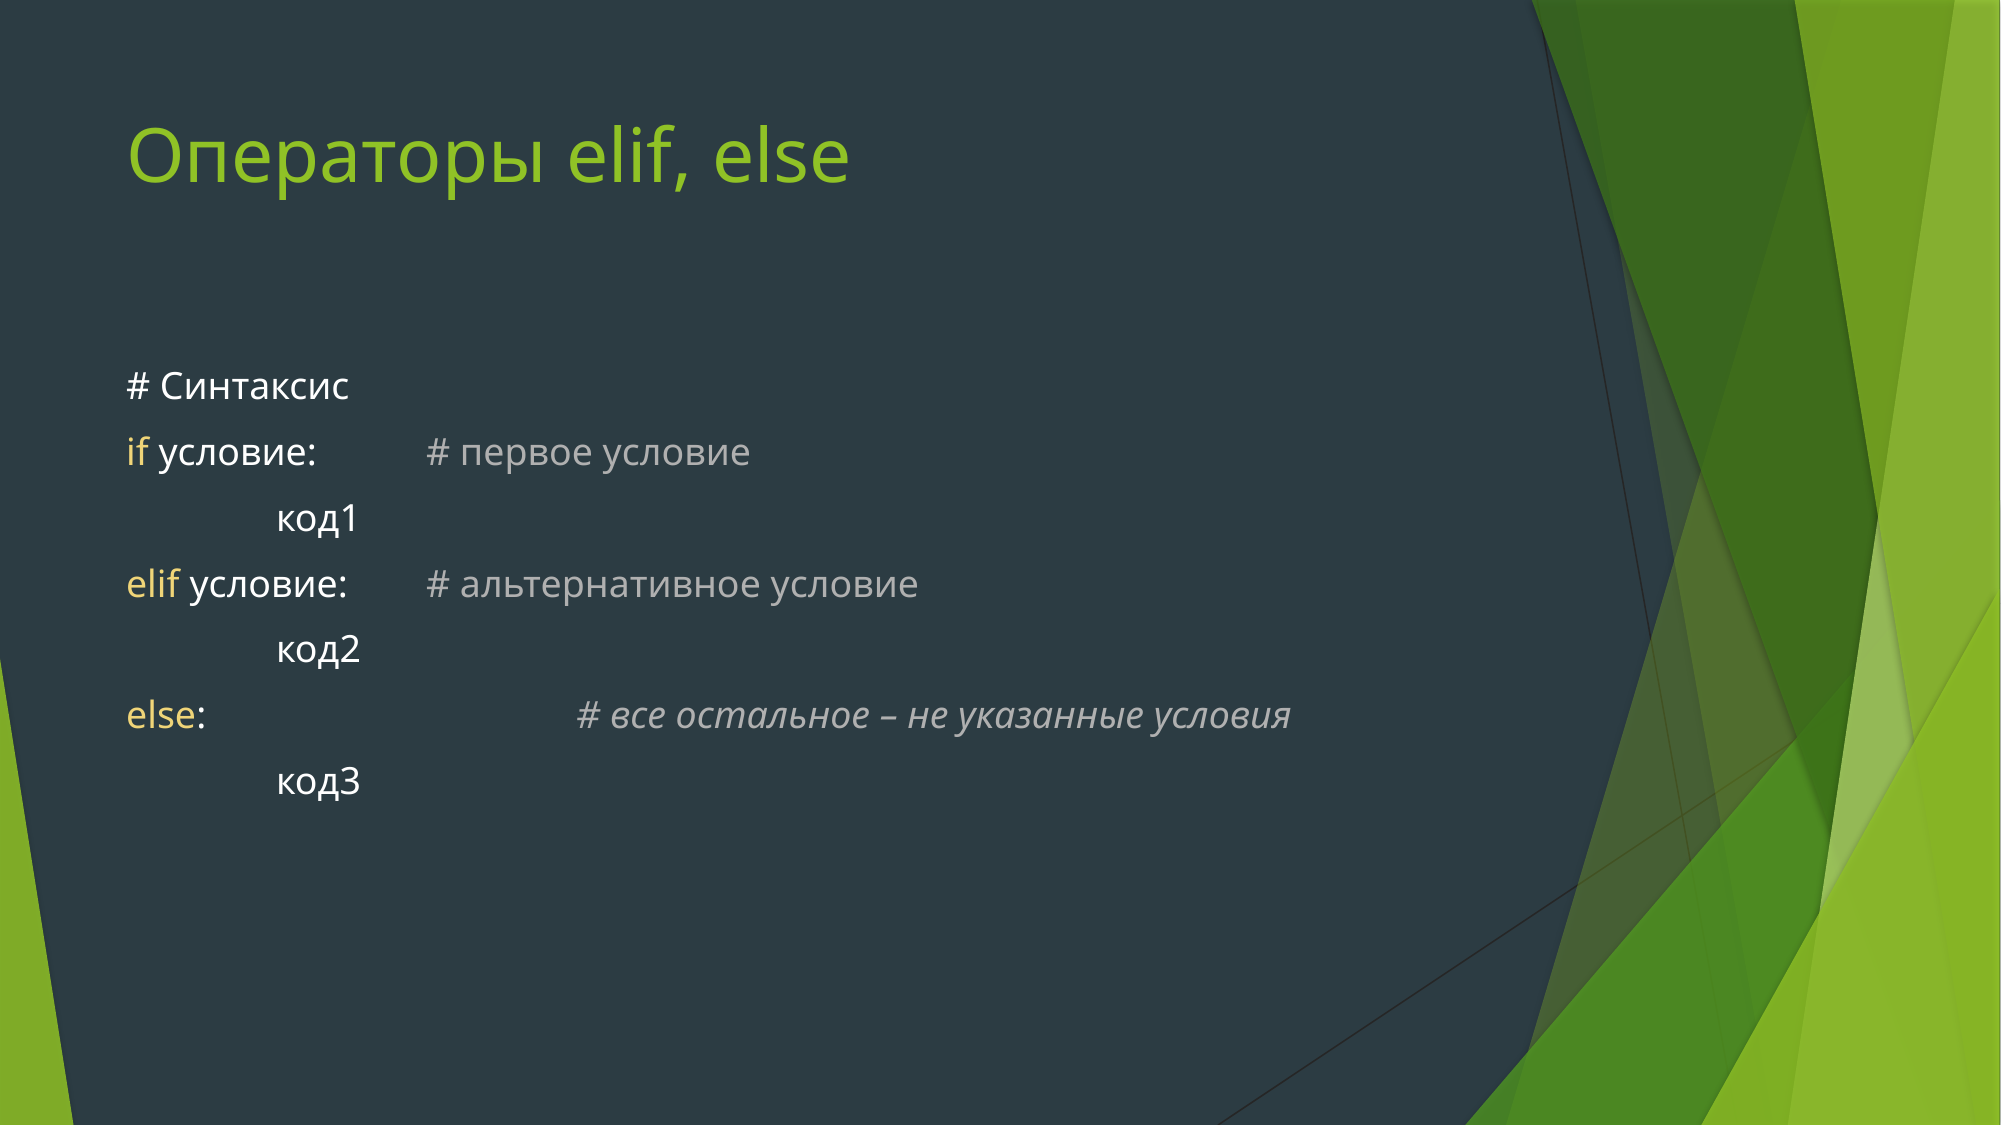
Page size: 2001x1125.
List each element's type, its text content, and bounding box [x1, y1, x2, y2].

title Операторы elif, else [111, 99, 1522, 244]
list # Синтаксис if условие: # первое условие код1 elif условие: # альтернативное условие код2 еlse: # все остальное – не указанные условия код3 [111, 354, 1522, 992]
